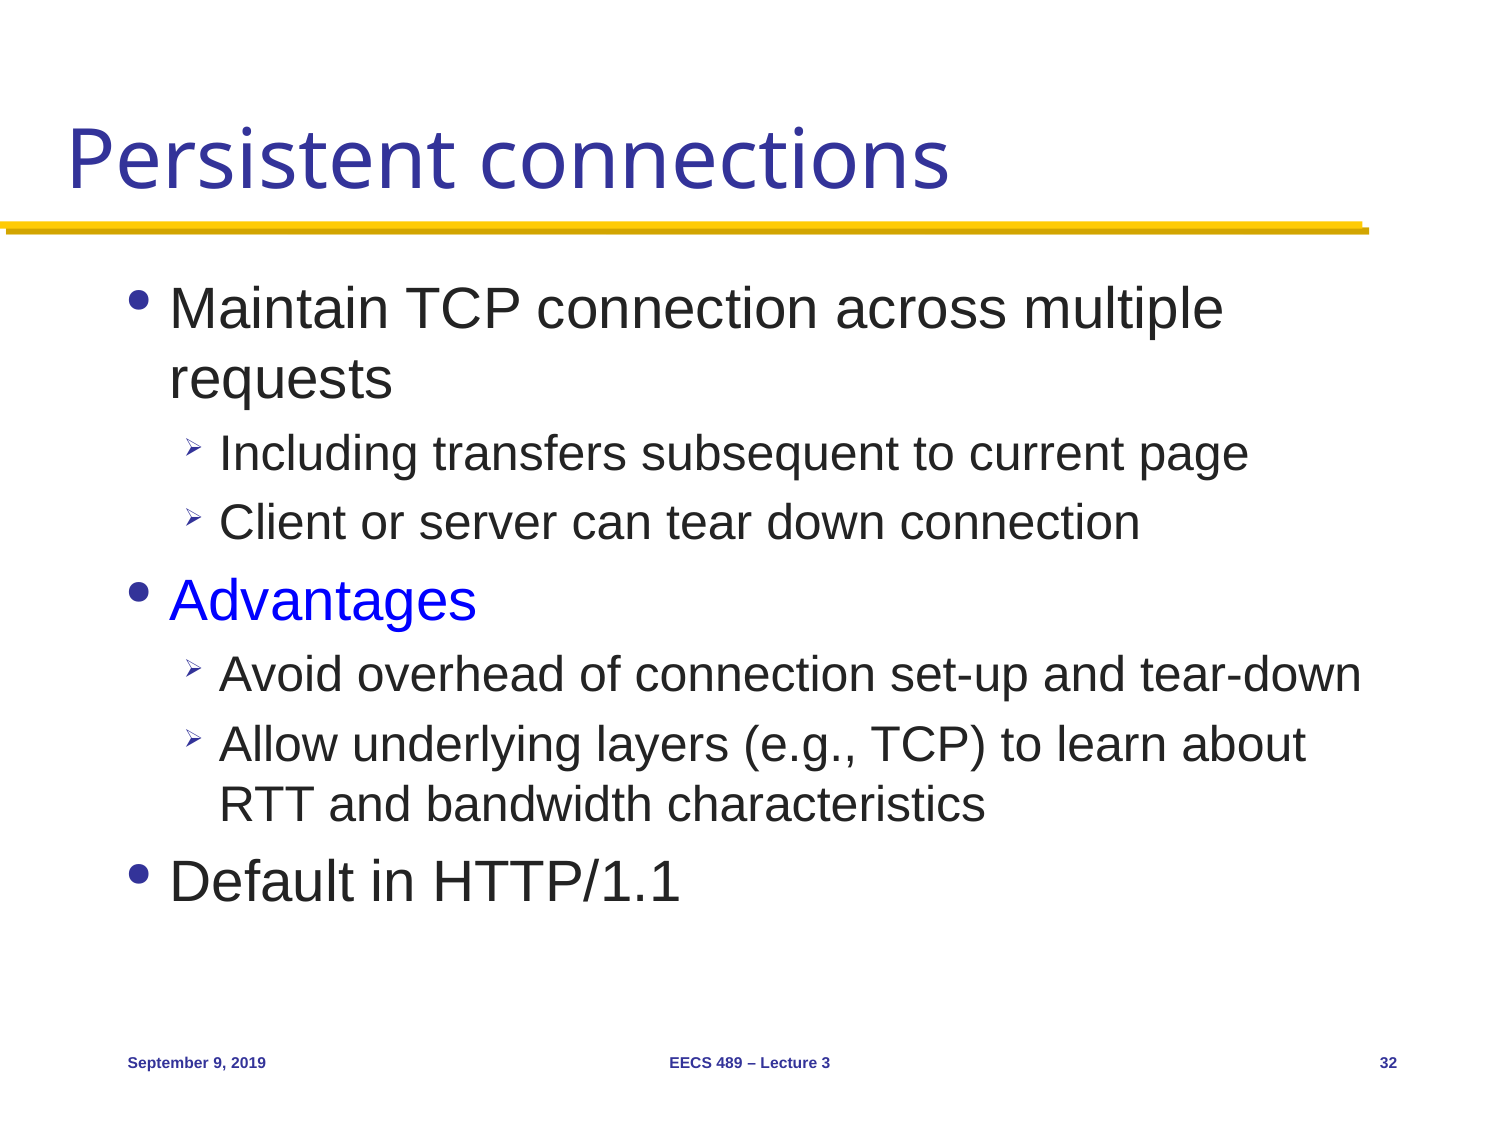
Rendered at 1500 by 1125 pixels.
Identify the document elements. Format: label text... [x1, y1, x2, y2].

footer EECS 489 – Lecture 3 [512, 1024, 988, 1101]
slide_number 32 [1312, 1024, 1413, 1101]
title Persistent connections [49, 24, 1451, 213]
list Maintain TCP connection across multiple requests Including transfers subsequent to current page Client or server can tear down connection Advantages Avoid overhead of connection set-up and tear-down Allow underlying layers (e.g., TCP) to learn about RTT and bandwidth characteristics Default in HTTP/1.1 [112, 262, 1413, 988]
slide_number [112, 1024, 426, 1101]
